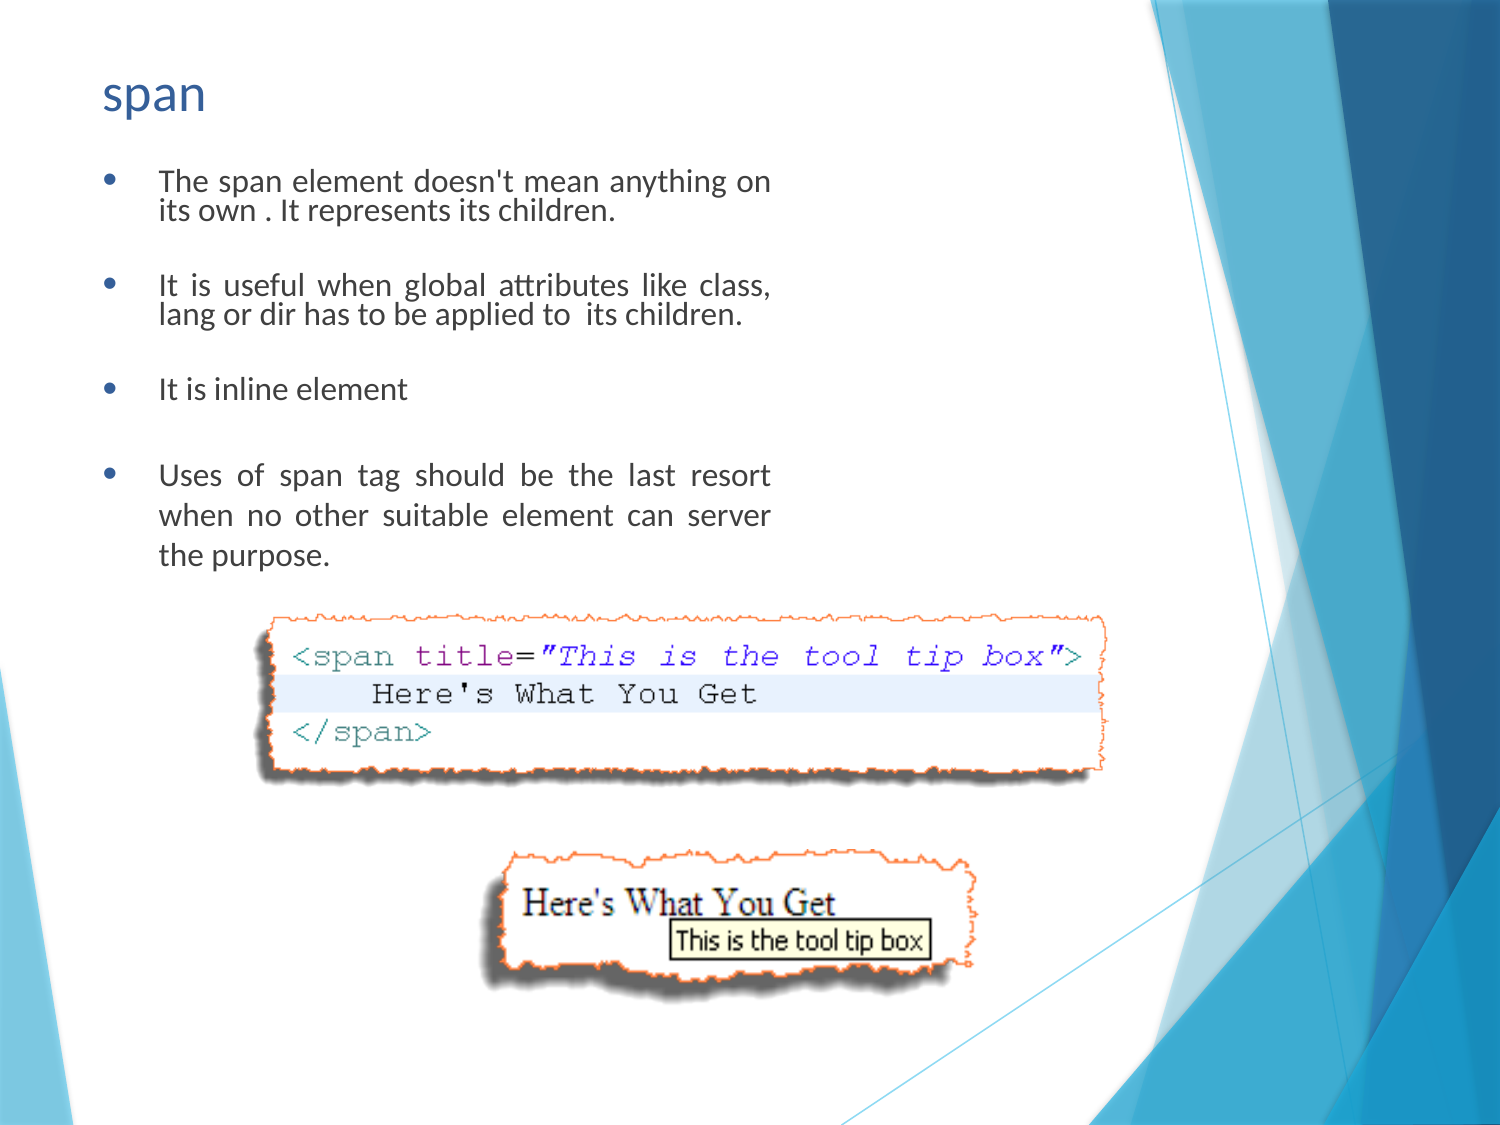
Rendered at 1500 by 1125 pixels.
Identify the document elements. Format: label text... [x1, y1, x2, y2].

title span [87, 50, 1475, 163]
picture [241, 609, 1112, 804]
picture [461, 849, 982, 1021]
list The span element doesn't mean anything on its own . It represents its children. It is useful when global attributes like class, lang or dir has to be applied to its children. It is inline element Uses of span tag should be the last resort when no other suitable element can server the purpose. [87, 162, 788, 1038]
